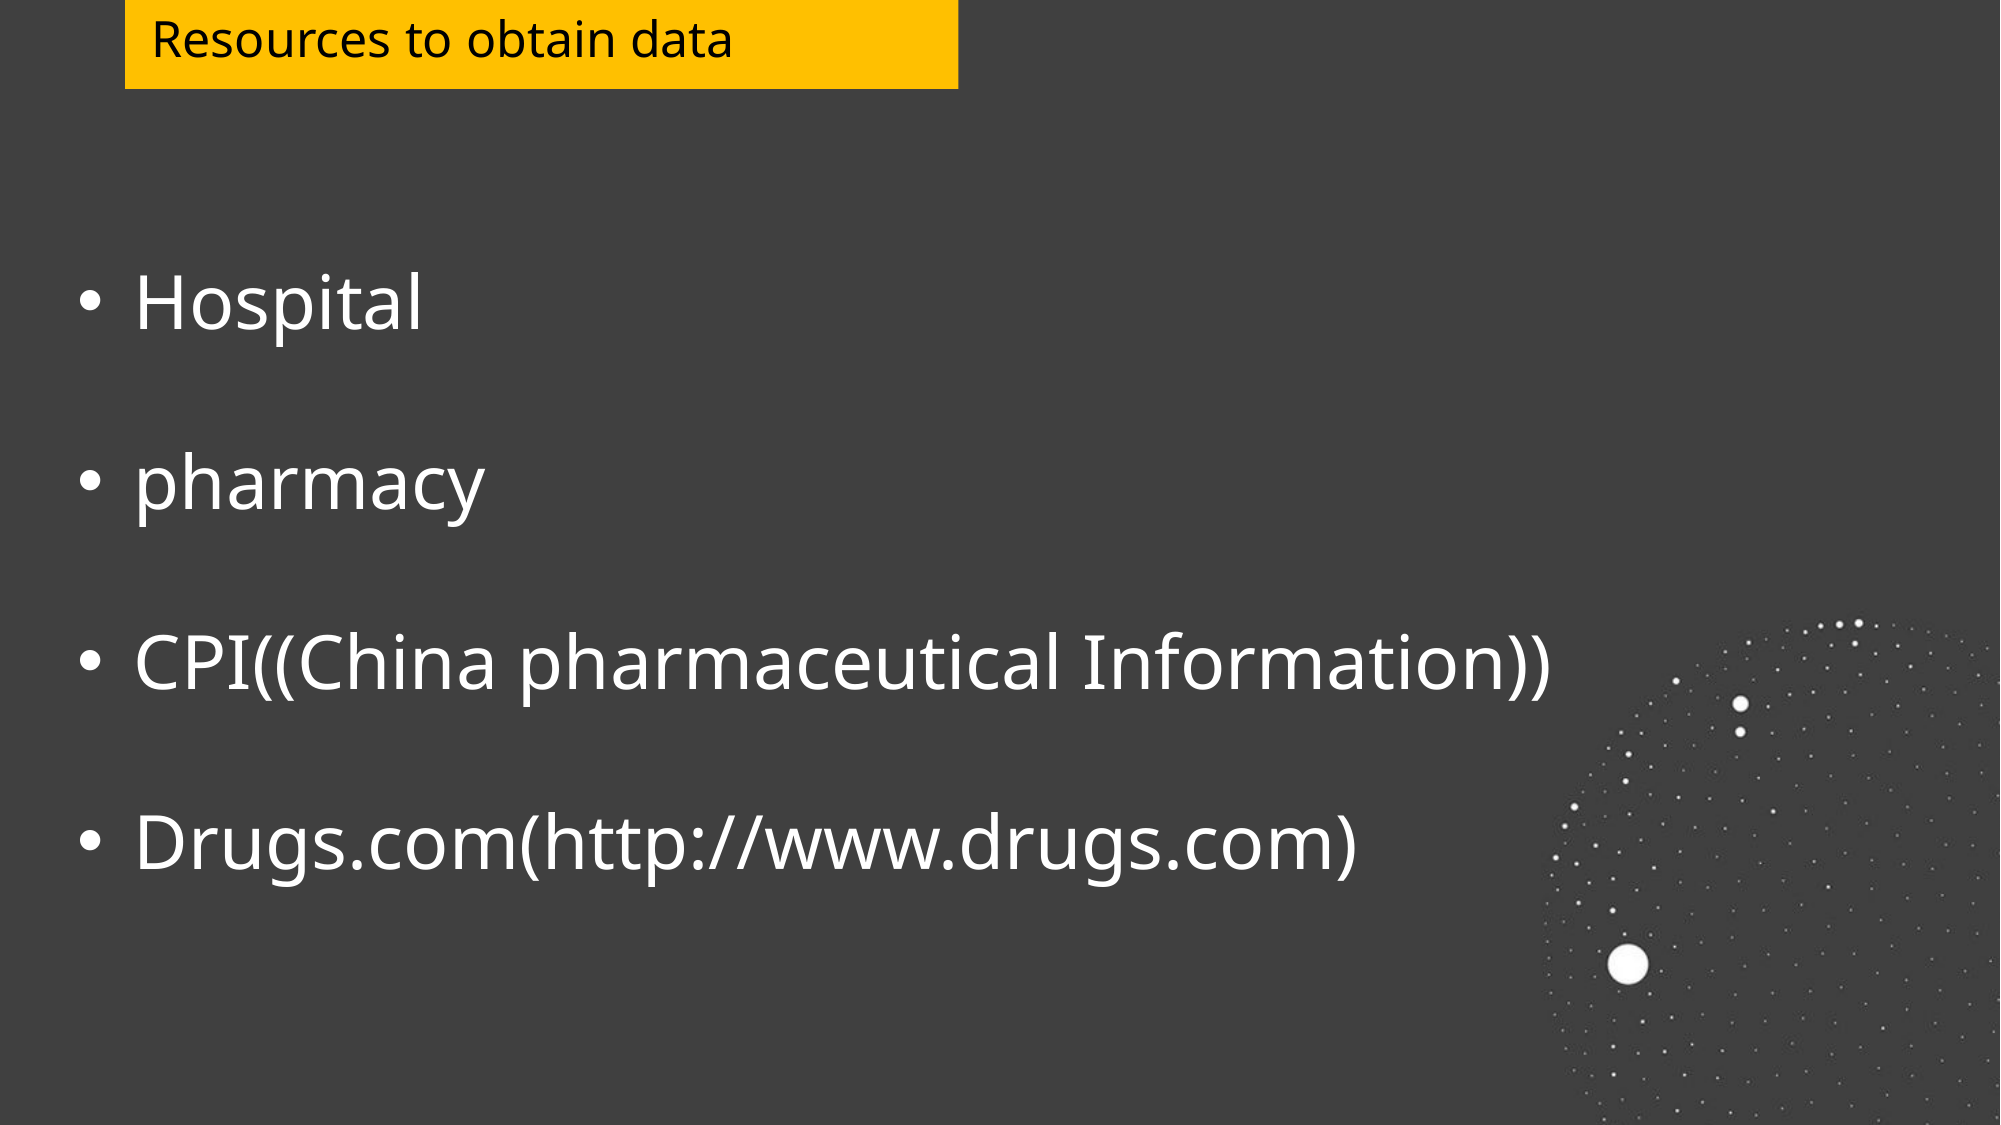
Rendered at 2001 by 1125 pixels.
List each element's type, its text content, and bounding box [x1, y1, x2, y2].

text_box Hospital pharmacy CPI((China pharmaceutical Information)) Drugs.com(http://www.drugs.com) [62, 156, 1668, 1125]
picture [1668, 562, 2000, 1125]
list Resources to obtain data [136, 6, 897, 77]
